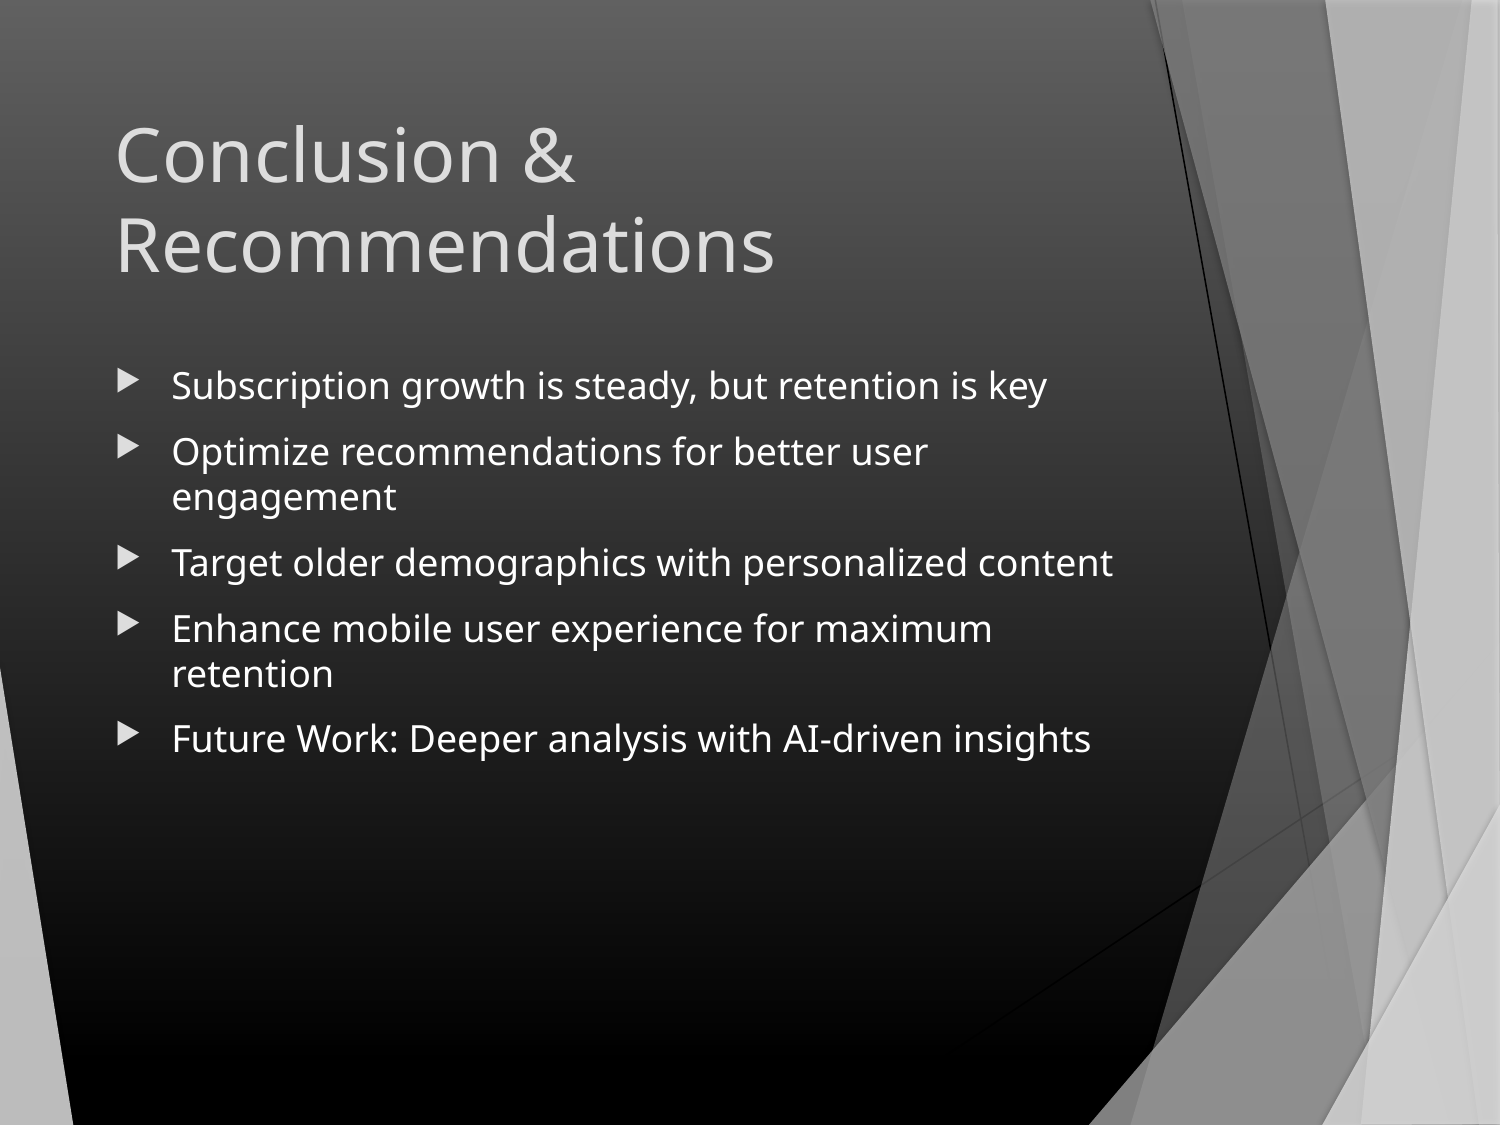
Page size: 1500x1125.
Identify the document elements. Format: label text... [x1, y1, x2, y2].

list Subscription growth is steady, but retention is key Optimize recommendations for better user engagement Target older demographics with personalized content Enhance mobile user experience for maximum retention Future Work: Deeper analysis with AI-driven insights [99, 354, 1142, 992]
title Conclusion & Recommendations [99, 99, 1142, 317]
